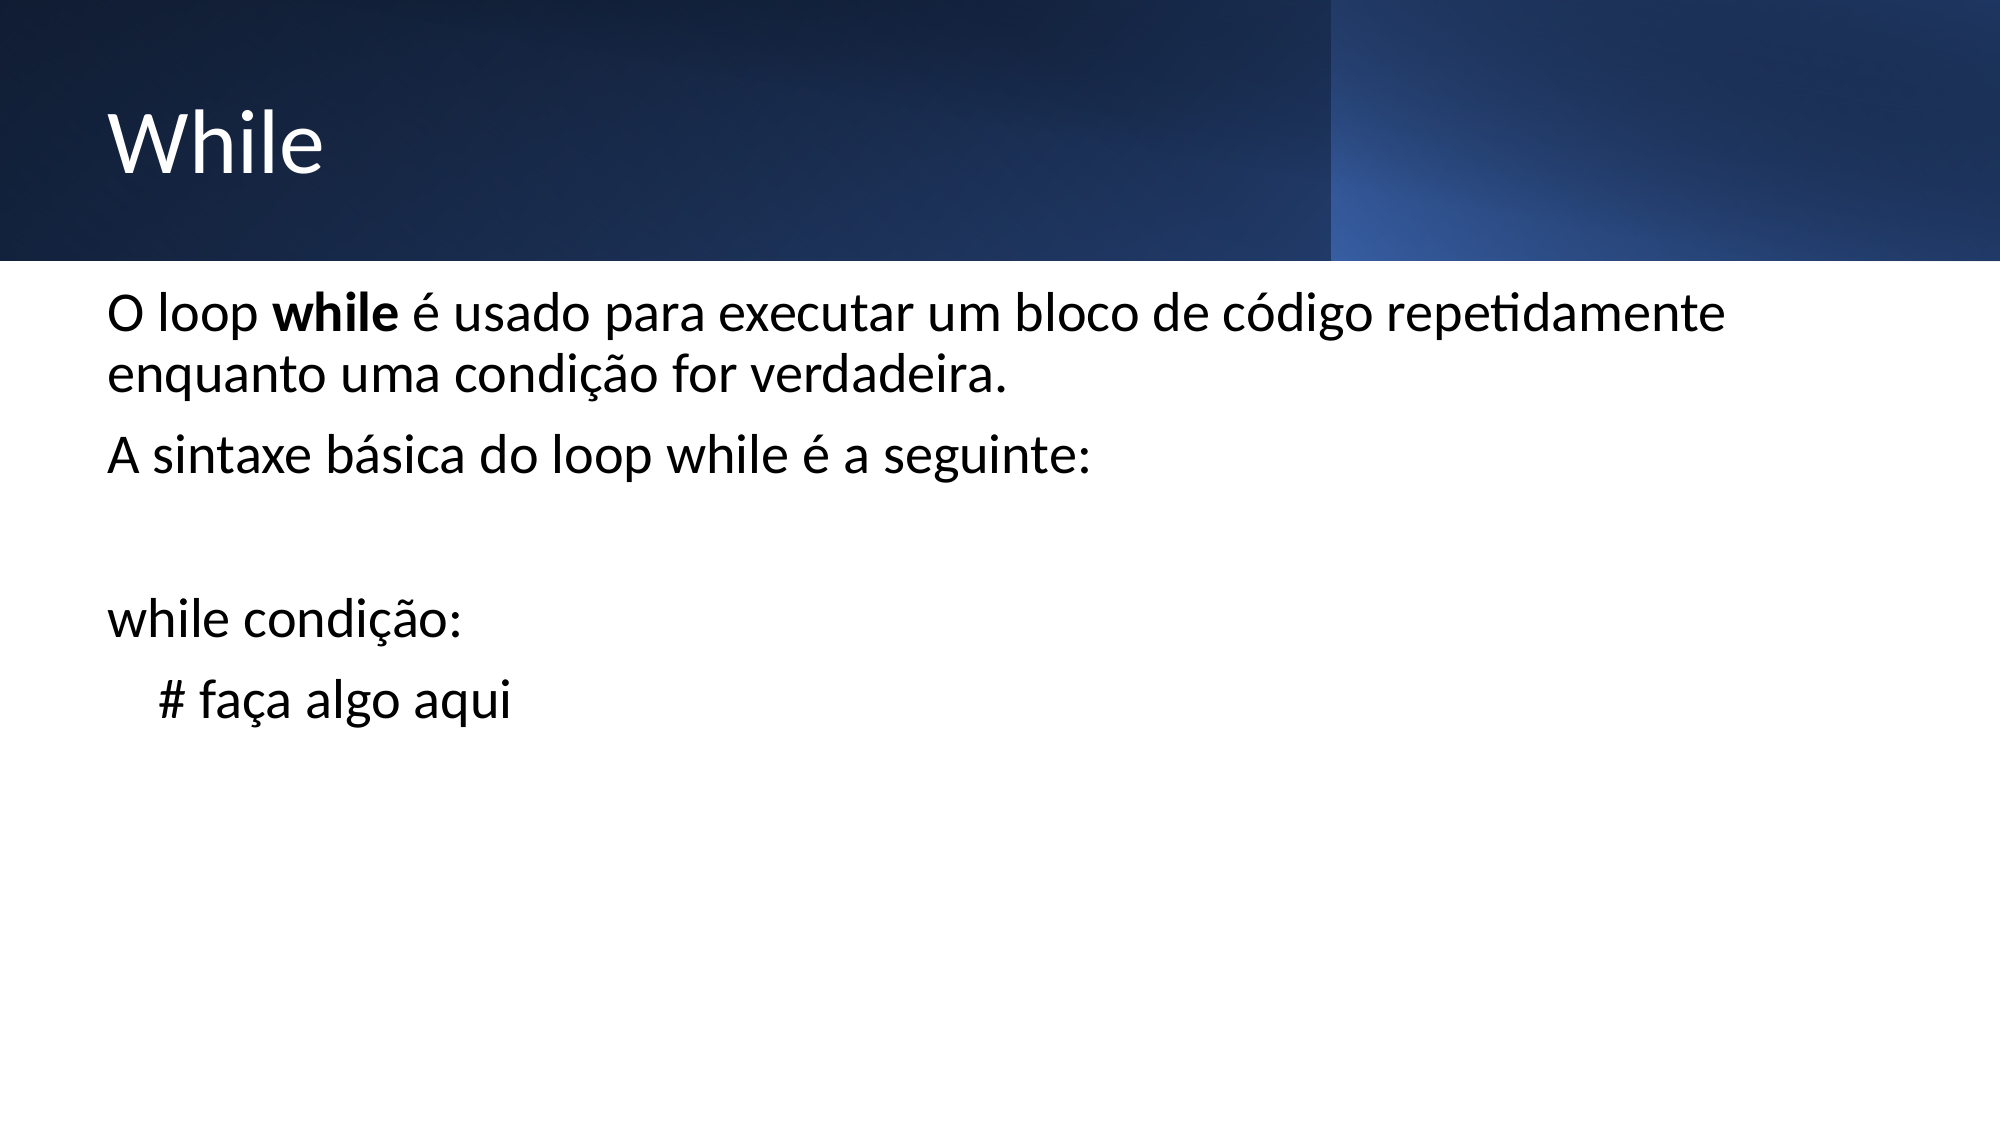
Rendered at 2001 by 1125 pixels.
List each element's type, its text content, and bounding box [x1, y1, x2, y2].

list O loop while é usado para executar um bloco de código repetidamente enquanto uma condição for verdadeira. A sintaxe básica do loop while é a seguinte: while condição: # faça algo aqui [92, 275, 1925, 1014]
title While [92, 35, 1925, 254]
